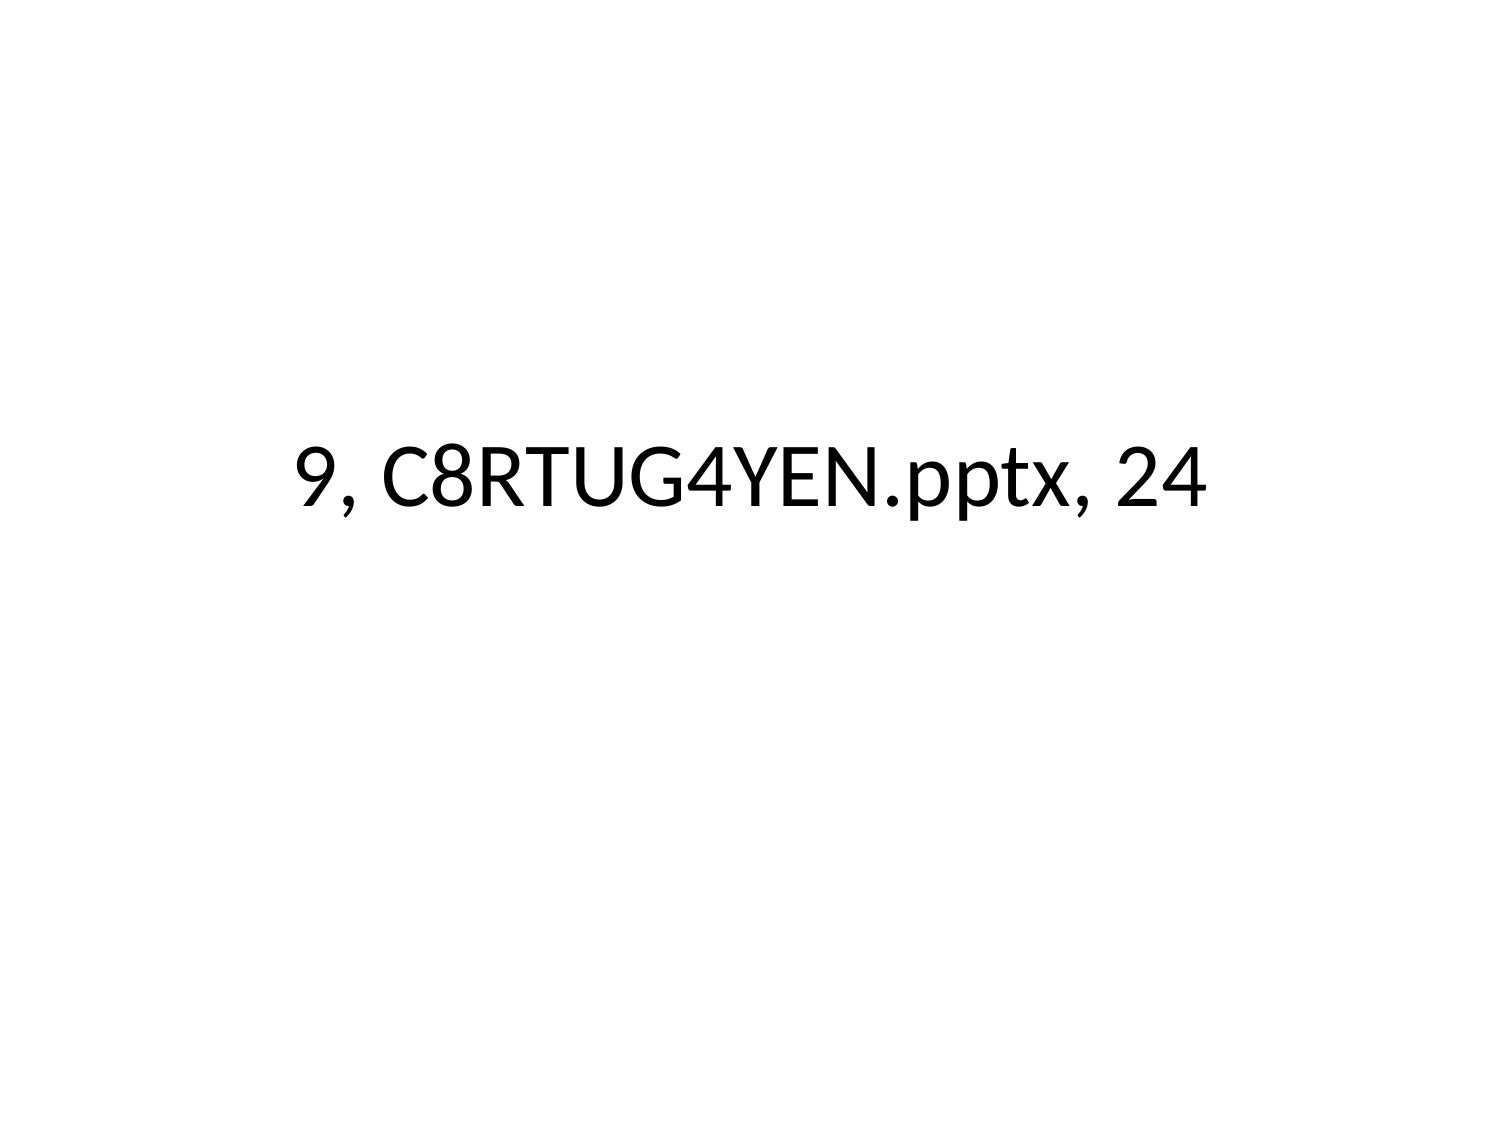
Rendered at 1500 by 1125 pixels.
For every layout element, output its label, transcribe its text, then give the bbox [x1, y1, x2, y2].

title 9, C8RTUG4YEN.pptx, 24 [112, 349, 1388, 591]
